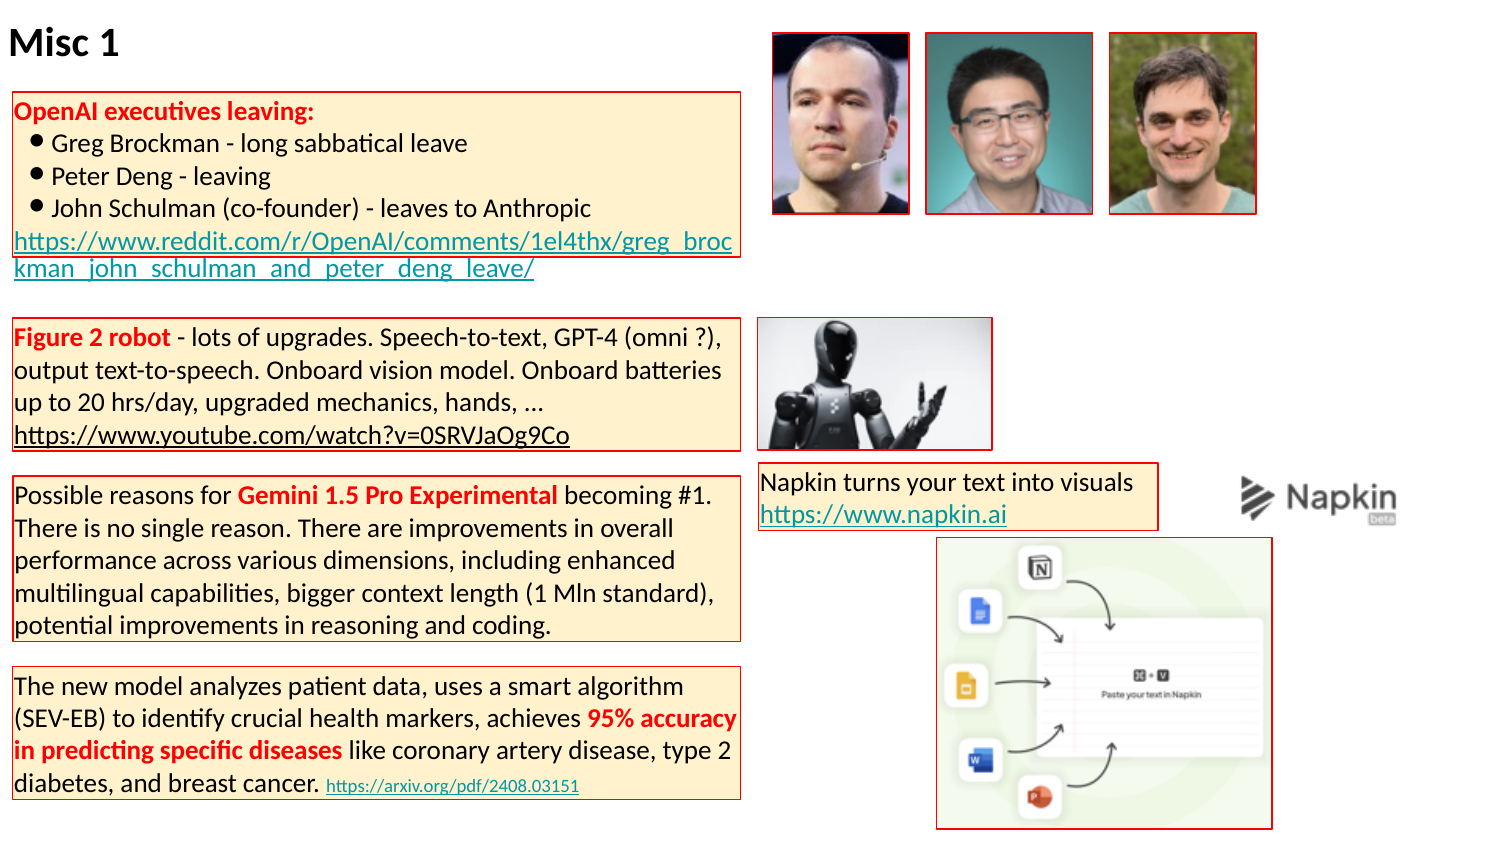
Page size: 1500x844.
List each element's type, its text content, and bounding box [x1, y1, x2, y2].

picture [758, 318, 992, 450]
picture [772, 33, 909, 214]
picture [1109, 33, 1256, 214]
picture [936, 537, 1272, 829]
picture [926, 33, 1093, 214]
text_box Misc 1 [6, 13, 161, 67]
text_box Figure 2 robot - lots of upgrades. Speech-to-text, GPT-4 (omni ?), output text-to-speech. Onboard vision model. Onboard batteries up to 20 hrs/day, upgraded mechanics, hands, ... https://www.youtube.com/watch?v=0SRVJaOg9Co [12, 318, 741, 452]
text_box OpenAI executives leaving: Greg Brockman - long sabbatical leave Peter Deng - leaving John Schulman (co-founder) - leaves to Anthropic https://www.reddit.com/r/OpenAI/comments/1el4thx/greg_brockman_john_schulman_and_peter_deng_leave/ [12, 91, 741, 258]
picture [1223, 462, 1415, 532]
text_box The new model analyzes patient data, uses a smart algorithm (SEV-EB) to identify crucial health markers, achieves 95% accuracy in predicting specific diseases like coronary artery disease, type 2 diabetes, and breast cancer. https://arxiv.org/pdf/2408.03151 [12, 666, 741, 800]
text_box Napkin turns your text into visuals https://www.napkin.ai [758, 462, 1159, 531]
text_box Possible reasons for Gemini 1.5 Pro Experimental becoming #1. There is no single reason. There are improvements in overall performance across various dimensions, including enhanced multilingual capabilities, bigger context length (1 Mln standard), potential improvements in reasoning and coding. [12, 476, 741, 642]
